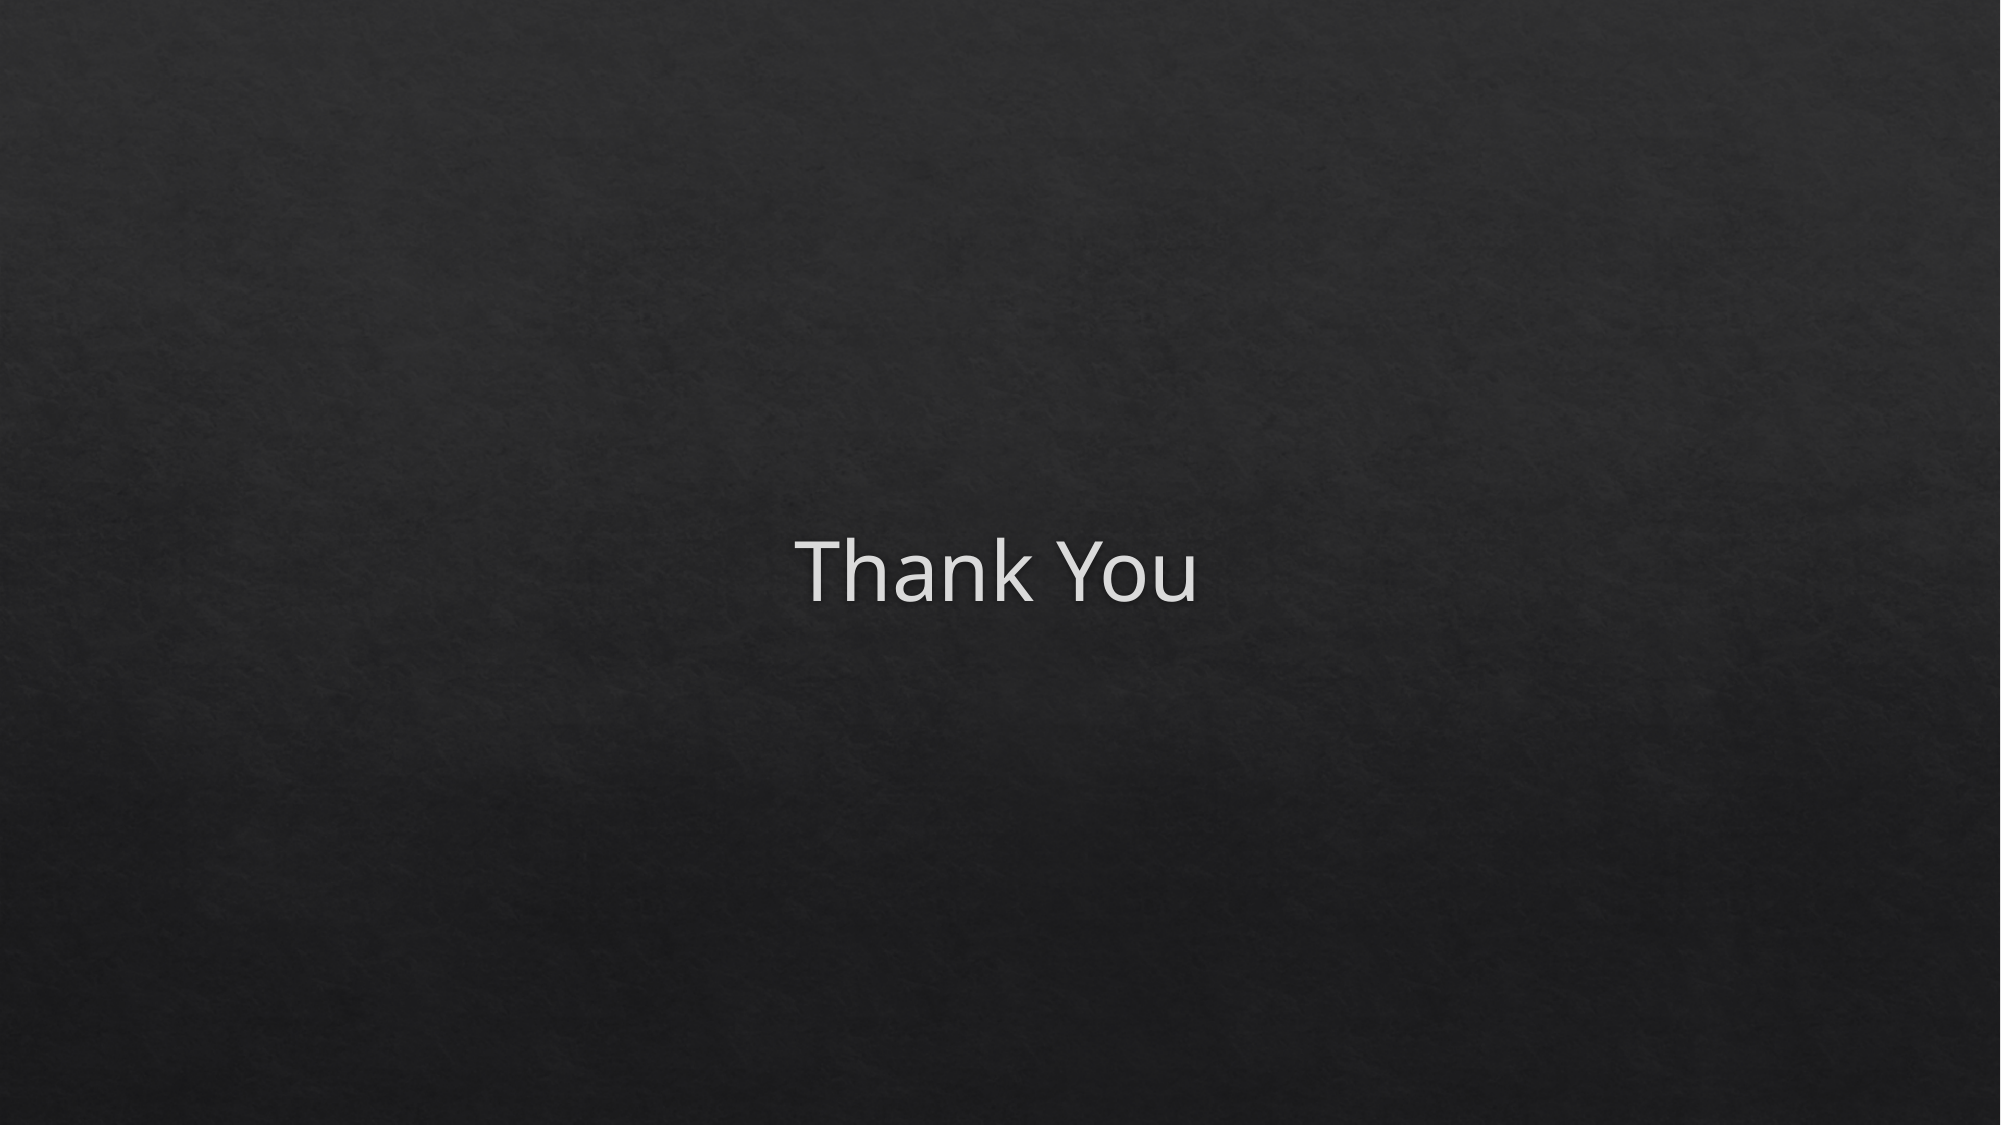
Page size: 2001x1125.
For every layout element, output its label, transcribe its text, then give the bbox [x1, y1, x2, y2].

title Thank You [148, 488, 1848, 649]
